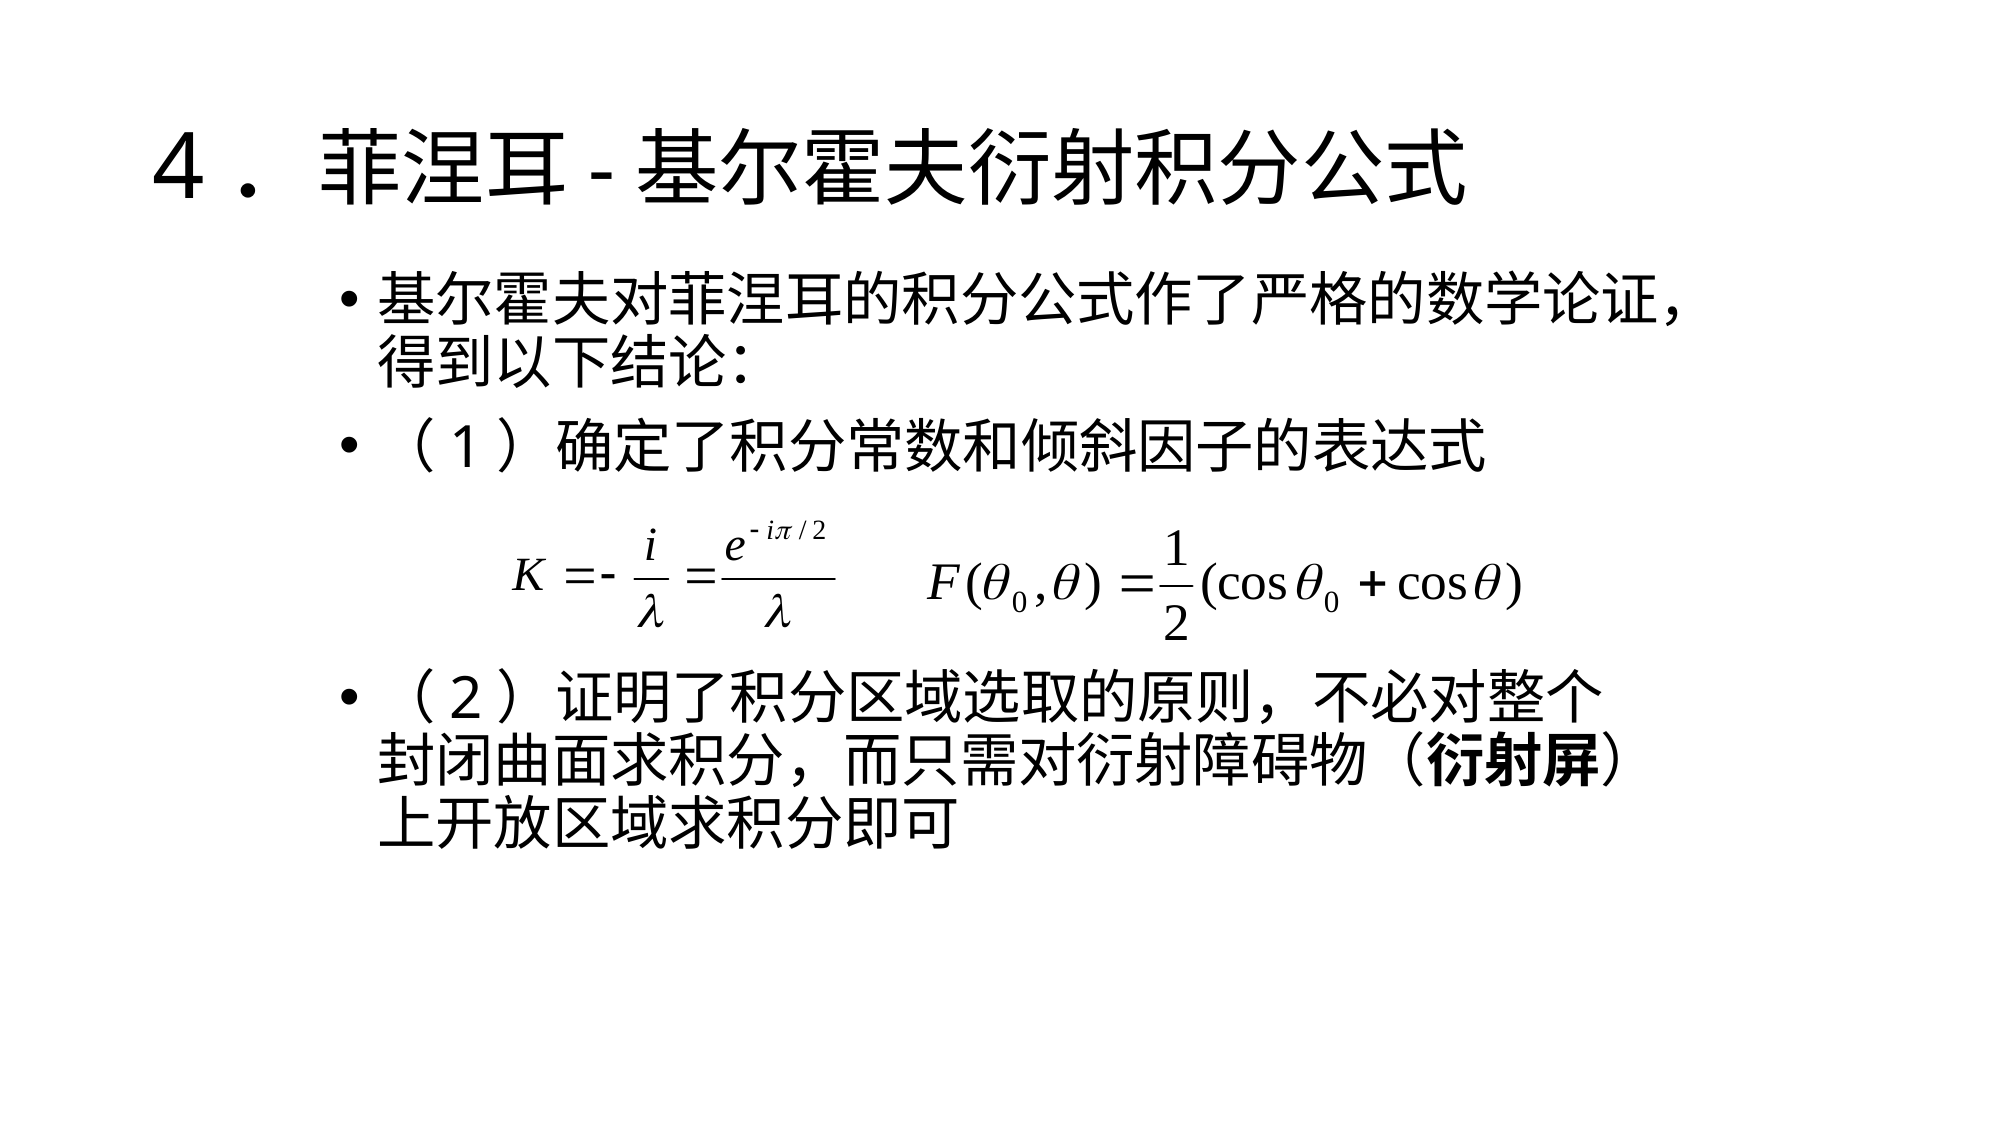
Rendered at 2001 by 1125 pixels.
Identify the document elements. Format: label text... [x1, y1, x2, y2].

title 4．菲涅耳-基尔霍夫衍射积分公式 [137, 59, 1863, 278]
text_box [917, 515, 1532, 652]
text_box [503, 507, 847, 639]
list 基尔霍夫对菲涅耳的积分公式作了严格的数学论证，得到以下结论： （1）确定了积分常数和倾斜因子的表达式 （2）证明了积分区域选取的原则，不必对整个封闭曲面求积分，而只需对衍射障碍物（衍射屏）上开放区域求积分即可 [324, 262, 1675, 1000]
